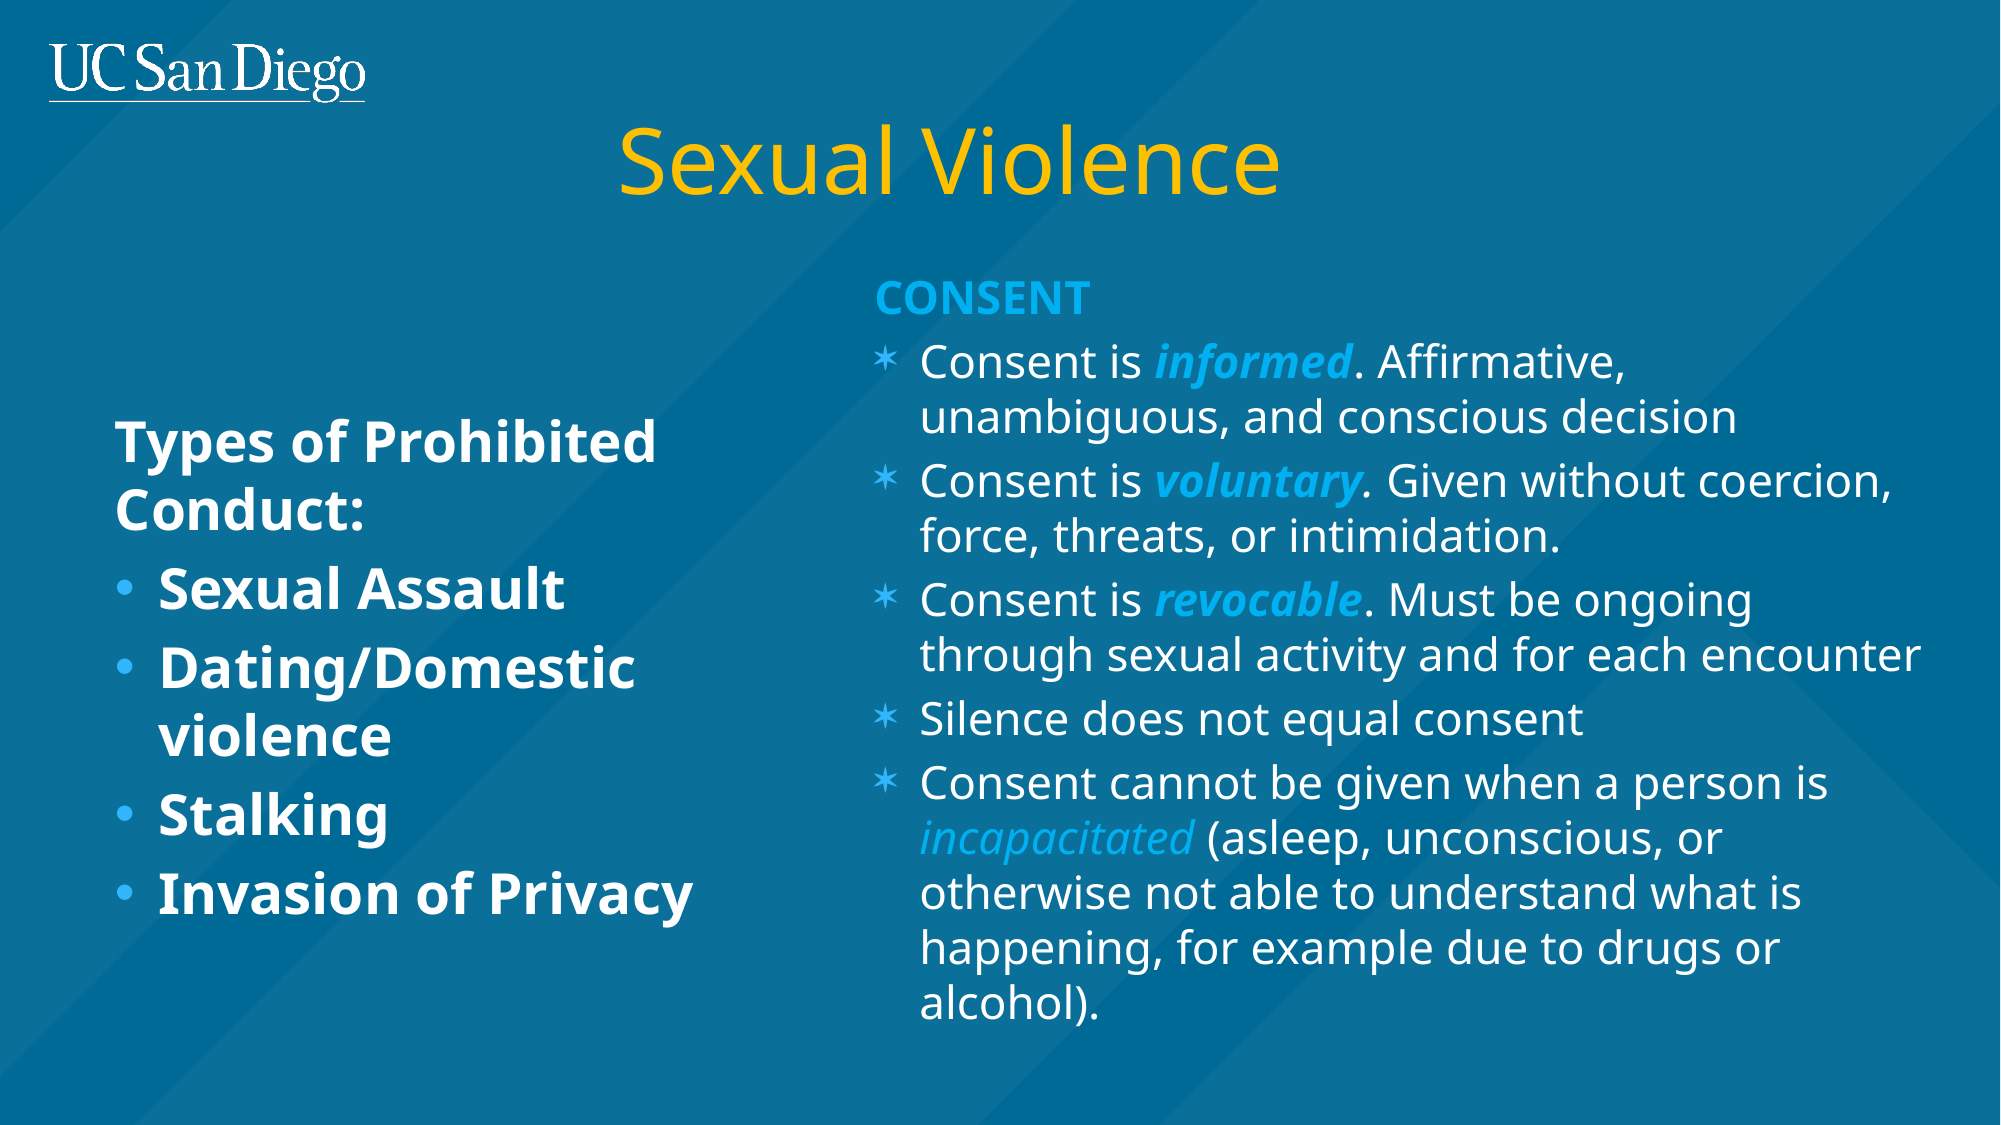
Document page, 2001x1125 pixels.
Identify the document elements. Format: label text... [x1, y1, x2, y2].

text_box CONSENT Consent is informed. Affirmative, unambiguous, and conscious decision Consent is voluntary. Given without coercion, force, threats, or intimidation. Consent is revocable. Must be ongoing through sexual activity and for each encounter Silence does not equal consent Consent cannot be given when a person is incapacitated (asleep, unconscious, or otherwise not able to understand what is happening, for example due to drugs or alcohol). [859, 260, 1950, 1037]
picture [237, 45, 268, 55]
picture [95, 44, 123, 55]
text_box Types of Prohibited Conduct: Sexual Assault Dating/Domestic violence Stalking Invasion of Privacy [99, 398, 818, 938]
picture [54, 45, 62, 55]
picture [137, 44, 162, 55]
picture [82, 45, 88, 55]
text_box Sexual Violence [50, 55, 1851, 261]
